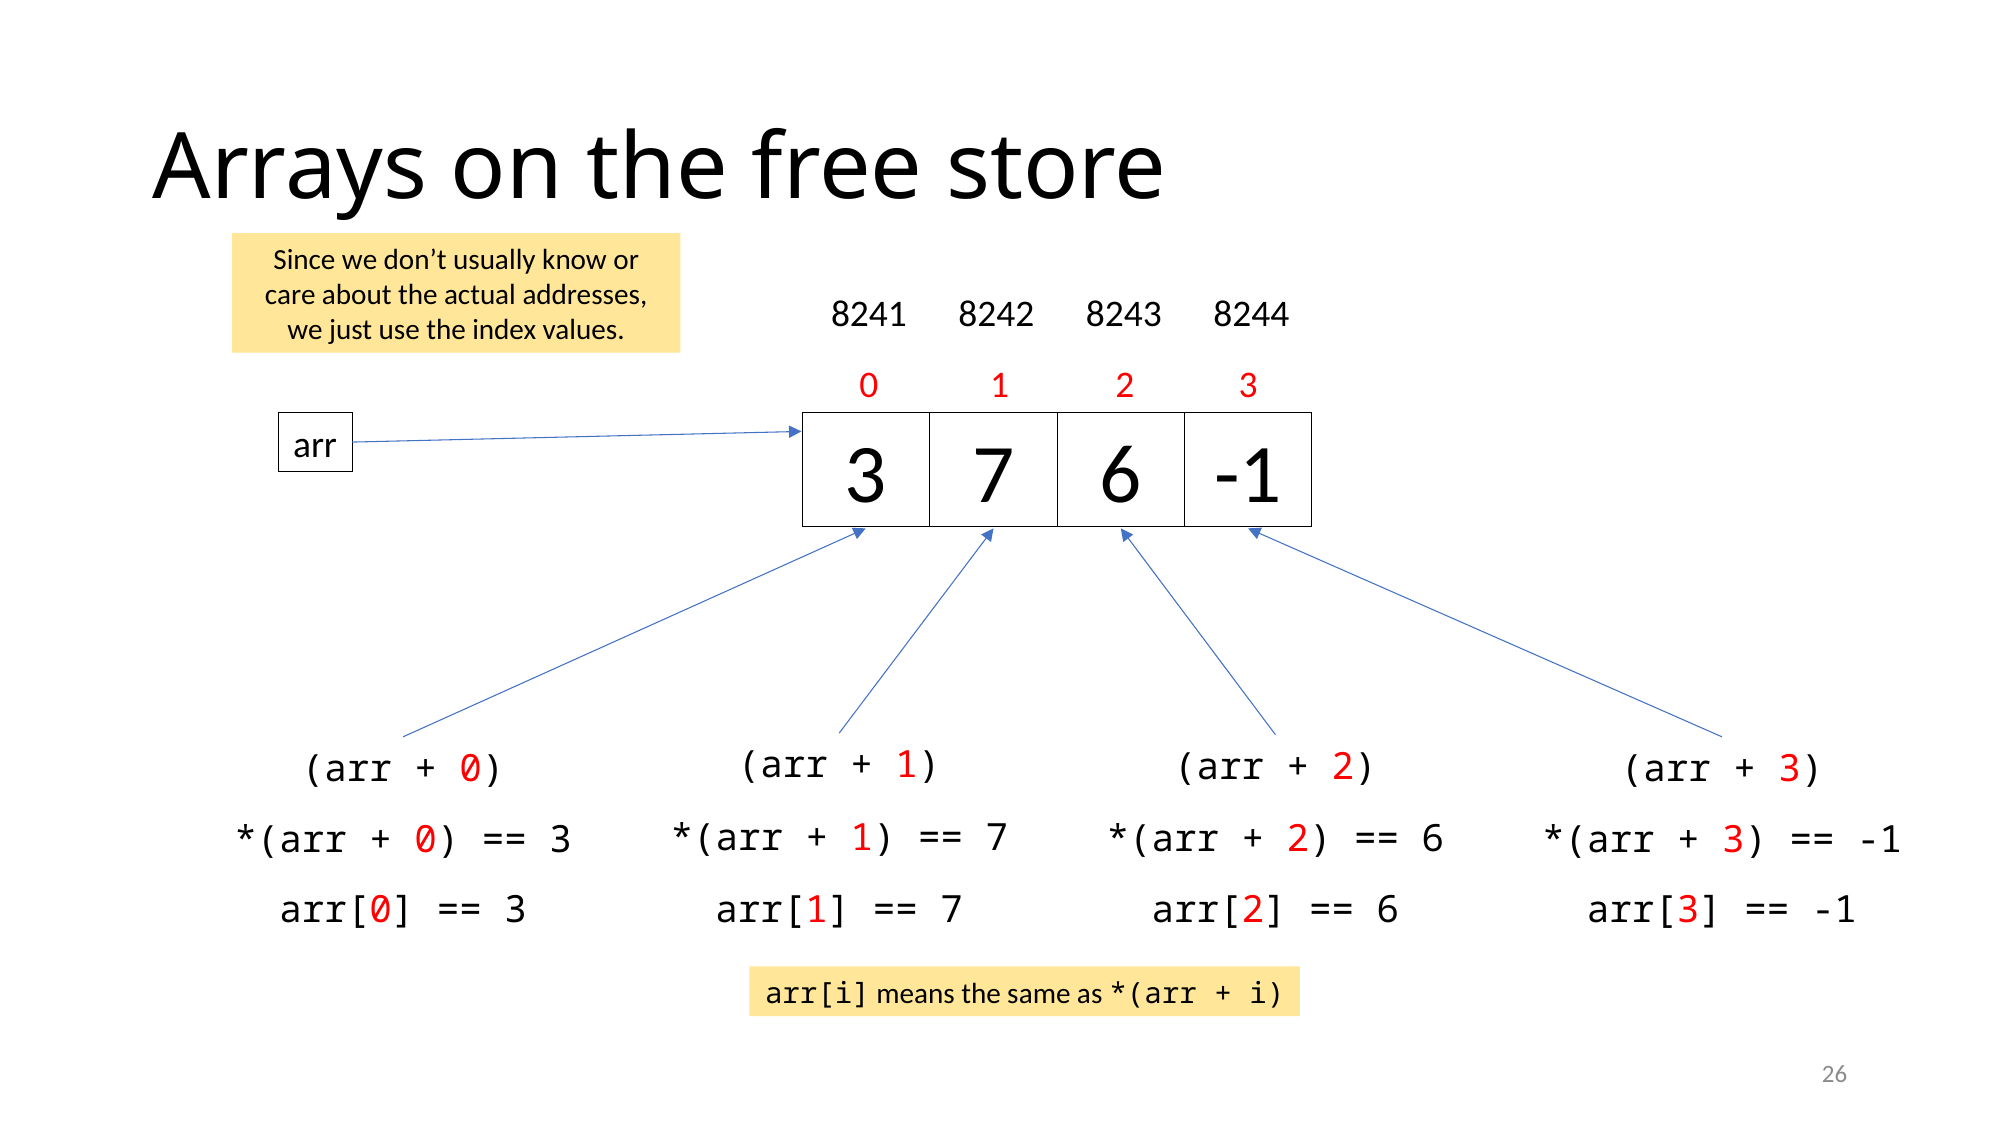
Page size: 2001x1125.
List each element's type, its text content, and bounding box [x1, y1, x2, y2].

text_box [802, 412, 1312, 528]
text_box 2 [1100, 353, 1150, 412]
text_box Since we don’t usually know or care about the actual addresses, we just use the index values. [232, 233, 681, 353]
text_box 3 [1223, 353, 1273, 412]
text_box arr[i] means the same as *(arr + i) [749, 966, 1300, 1017]
text_box 8244 [1198, 281, 1305, 342]
text_box 8243 [1071, 281, 1177, 342]
title Arrays on the free store [137, 59, 1863, 278]
text_box 8241 [816, 281, 922, 342]
text_box 0 [844, 353, 894, 412]
text_box 1 [975, 353, 1025, 412]
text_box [232, 528, 1904, 939]
text_box 8242 [943, 281, 1050, 342]
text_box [352, 431, 802, 443]
slide_number 26 [1412, 1042, 1863, 1103]
text_box arr [278, 412, 353, 472]
